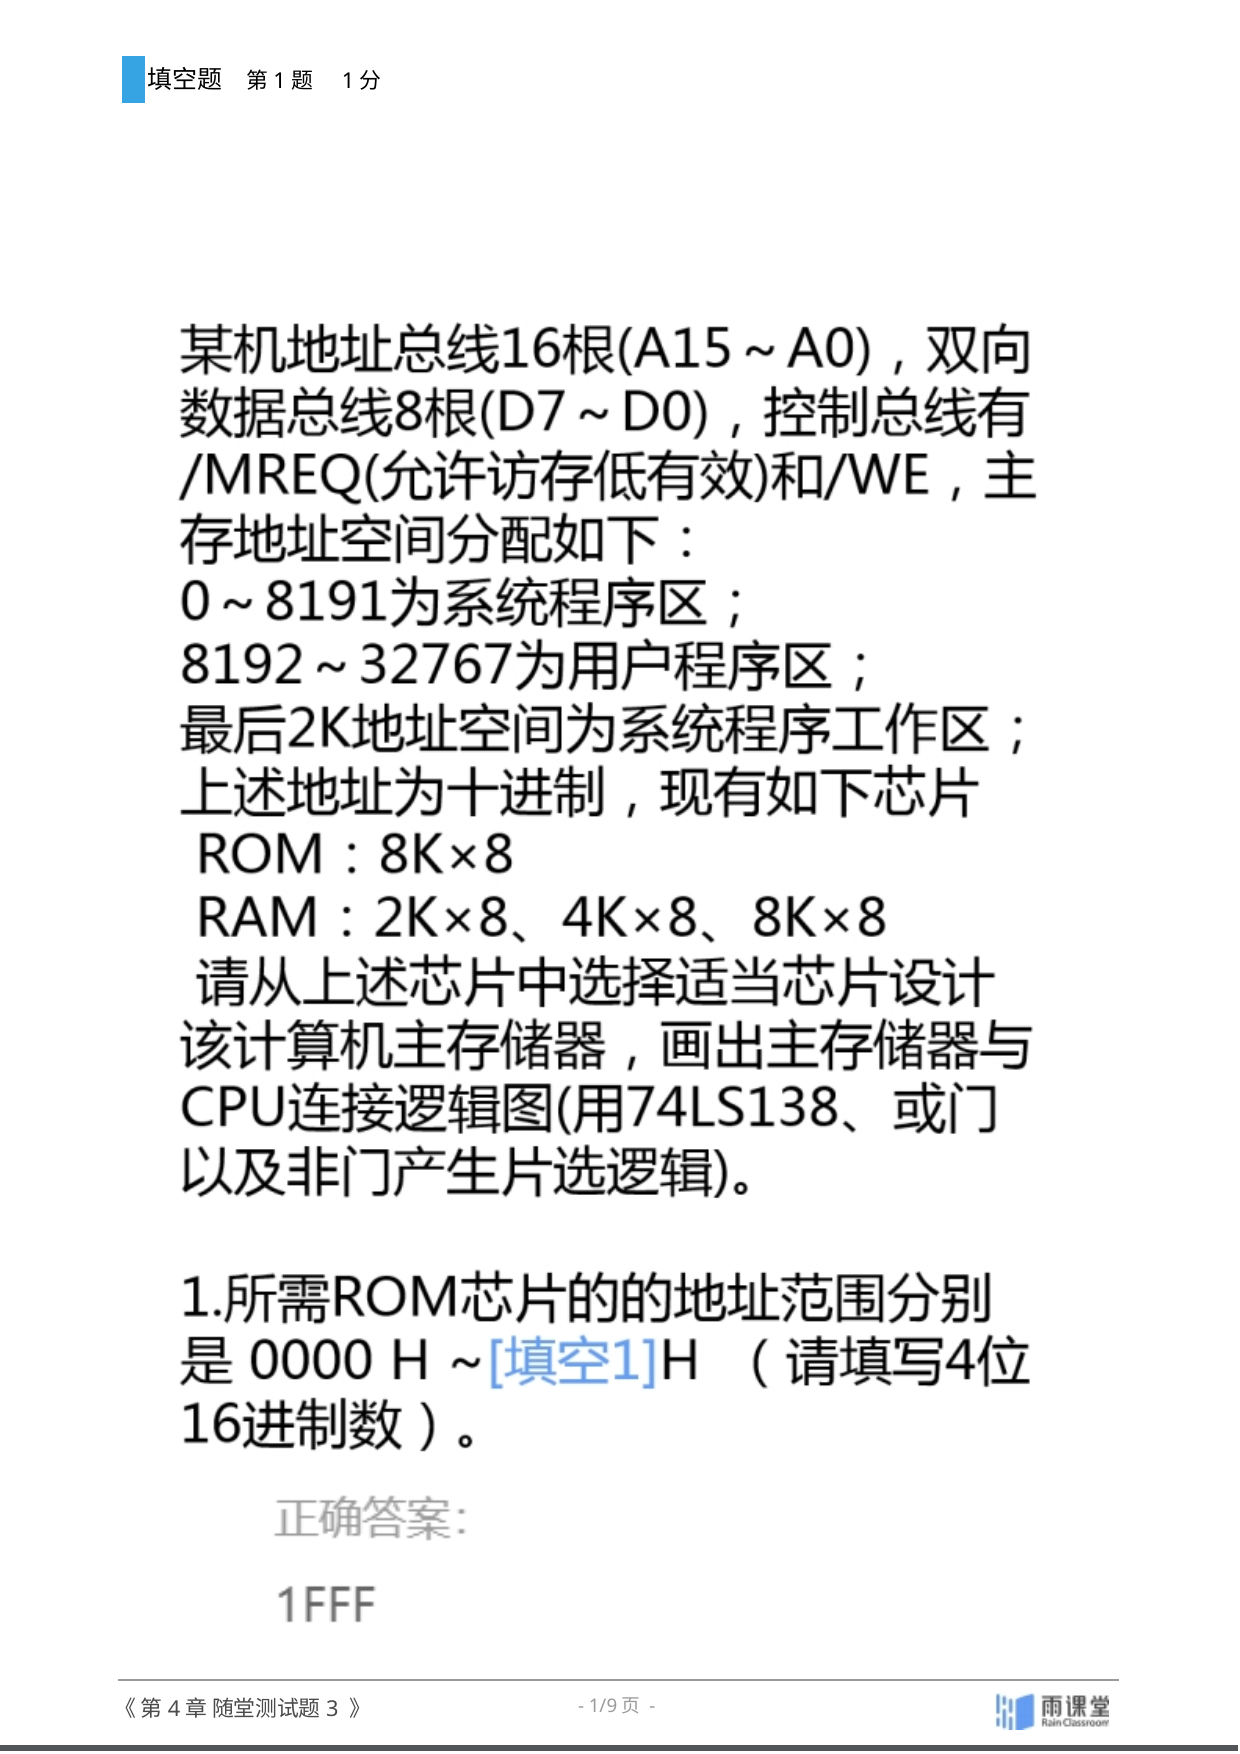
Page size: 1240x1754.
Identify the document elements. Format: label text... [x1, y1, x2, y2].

picture [995, 1691, 1109, 1730]
text_box 填空题 第1题 1分 [147, 62, 382, 101]
text_box [0, 0, 1240, 1747]
picture [164, 310, 1055, 1651]
text_box [0, 1747, 1240, 1753]
text_box [118, 52, 1120, 1650]
text_box [119, 54, 147, 105]
text_box 《 第4章 随堂测试题3 》 [114, 1693, 371, 1729]
text_box - 1/9页 - [578, 1693, 656, 1724]
